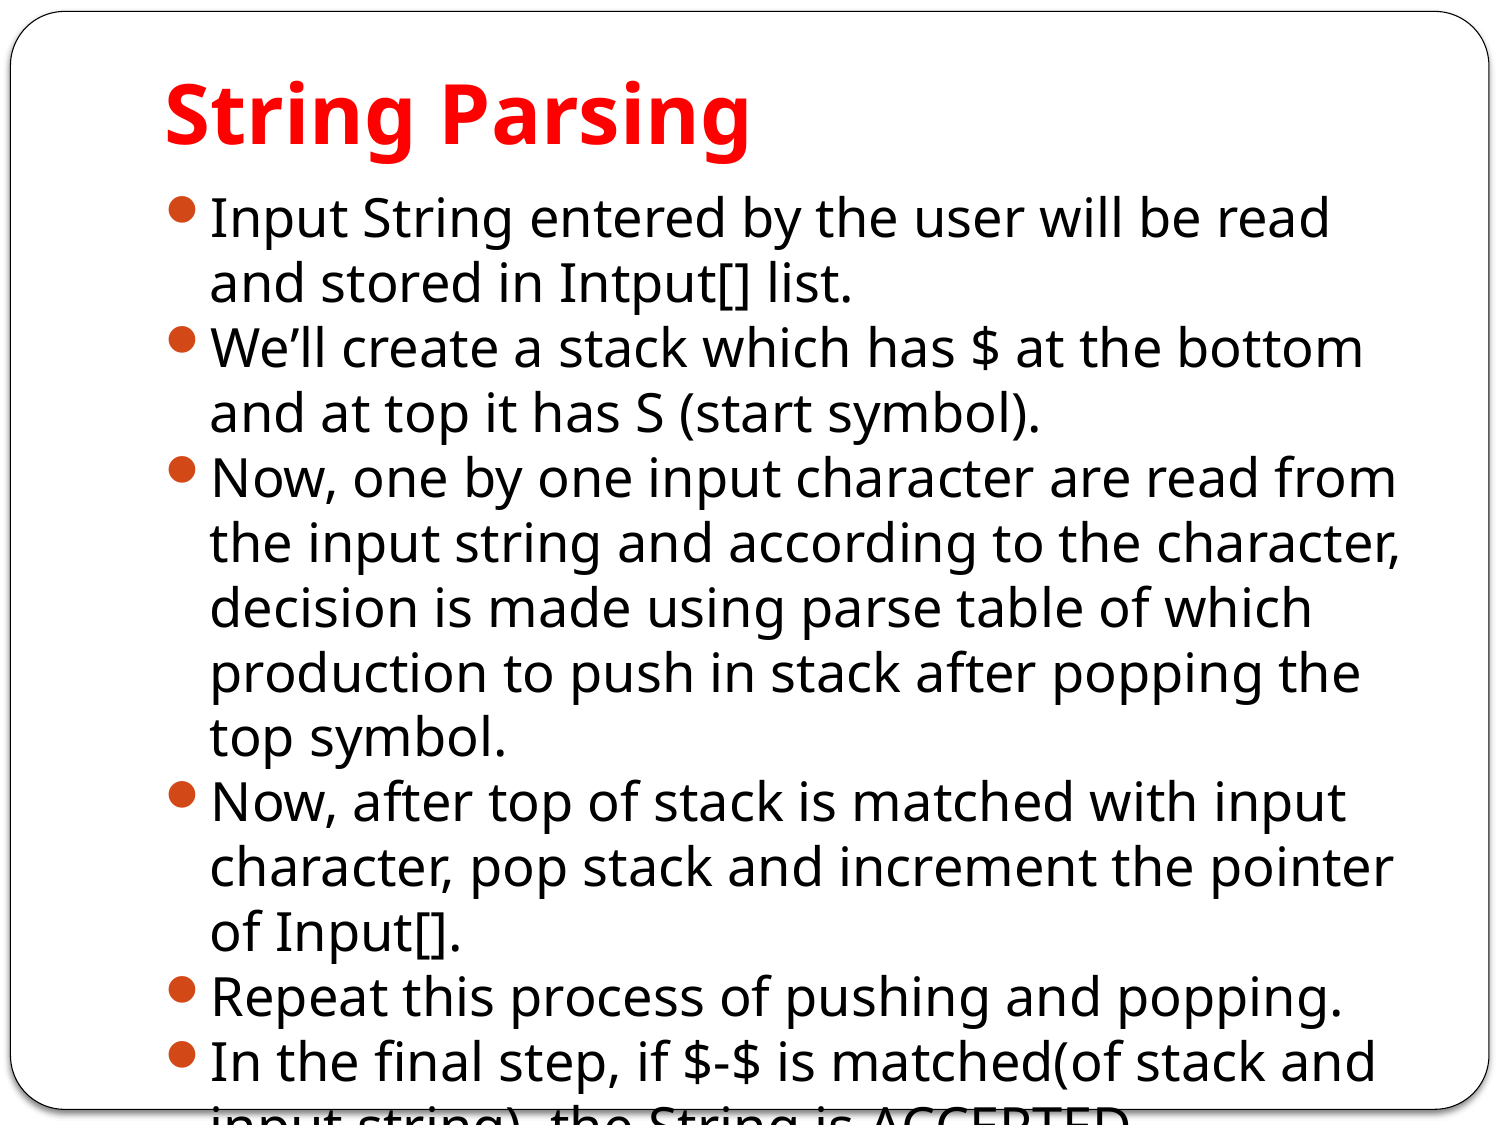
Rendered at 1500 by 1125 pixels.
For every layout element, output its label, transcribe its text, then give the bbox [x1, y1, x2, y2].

text_box Input String entered by the user will be read and stored in Intput[] list. We’ll create a stack which has $ at the bottom and at top it has S (start symbol). Now, one by one input character are read from the input string and according to the character, decision is made using parse table of which production to push in stack after popping the top symbol. Now, after top of stack is matched with input character, pop stack and increment the pointer of Input[]. Repeat this process of pushing and popping. In the final step, if $-$ is matched(of stack and input string), the String is ACCEPTED. If not, ERROR. Input string is NOT ACCEPTED. [150, 175, 1425, 1067]
text_box String Parsing [150, 45, 1425, 175]
